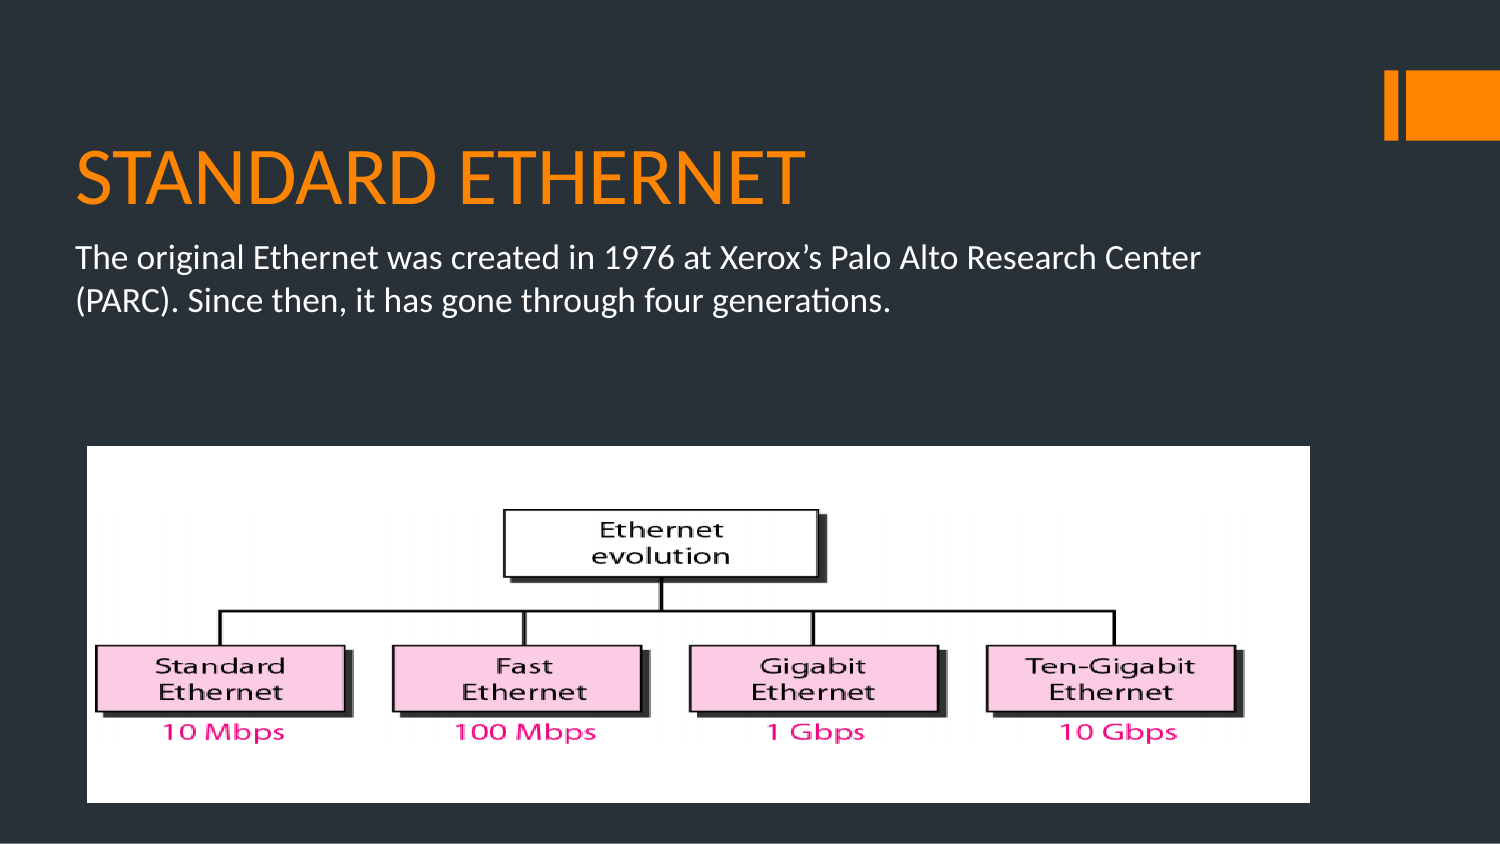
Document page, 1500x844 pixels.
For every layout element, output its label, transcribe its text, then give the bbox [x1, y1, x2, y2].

list The original Ethernet was created in 1976 at Xerox’s Palo Alto Research Center (PARC). Since then, it has gone through four generations. [75, 234, 1300, 321]
title STANDARD ETHERNET [75, 121, 1249, 222]
picture [87, 446, 1310, 803]
